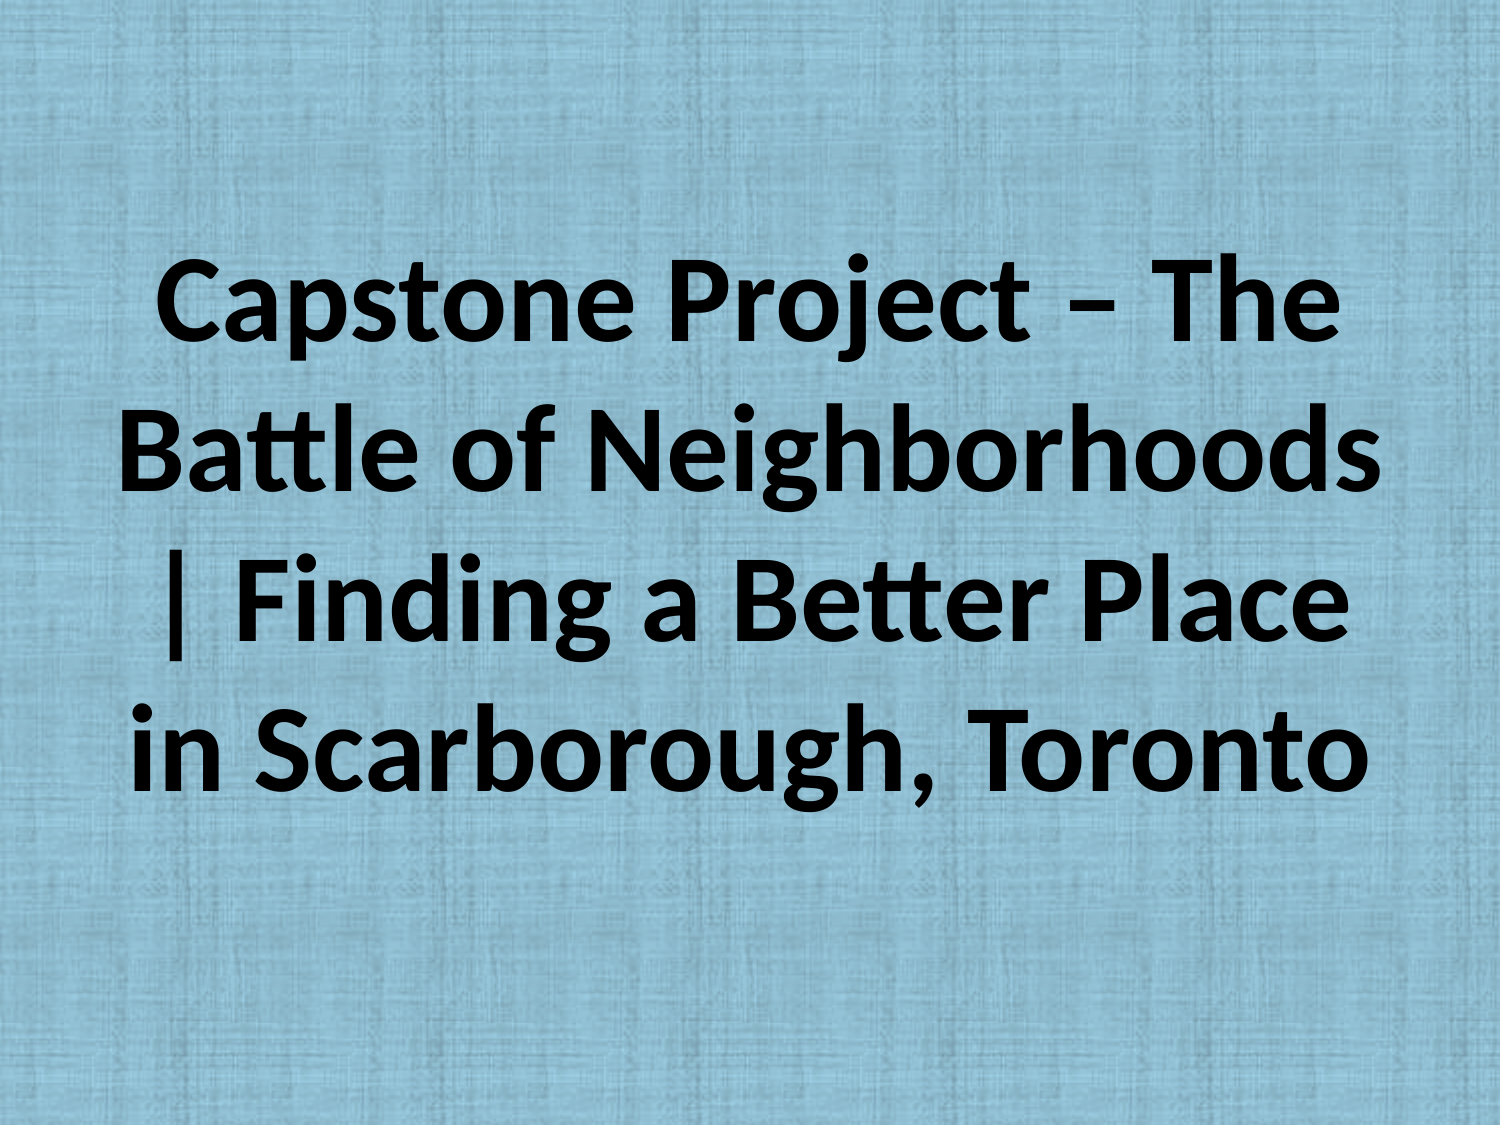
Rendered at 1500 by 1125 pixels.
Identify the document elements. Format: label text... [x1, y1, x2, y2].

title Capstone Project – The Battle of Neighborhoods | Finding a Better Place in Scarborough, Toronto [75, 500, 1425, 683]
